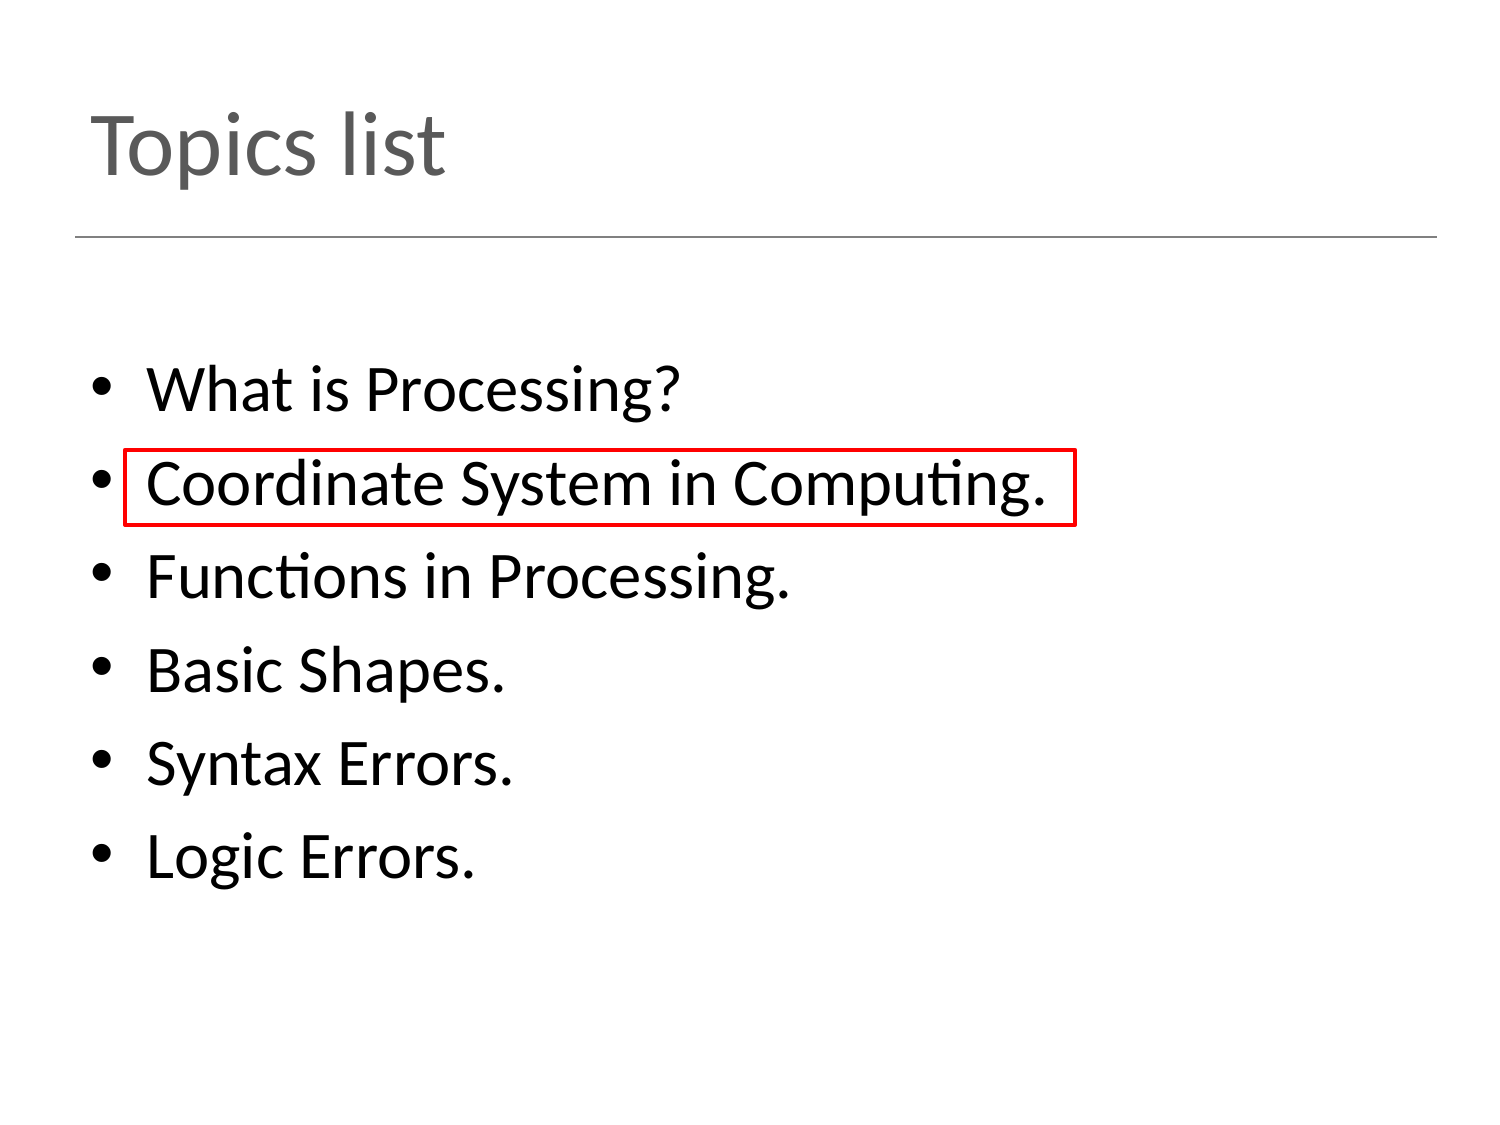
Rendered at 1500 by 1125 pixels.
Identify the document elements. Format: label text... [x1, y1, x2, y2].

text_box [123, 448, 1077, 527]
list What is Processing? Coordinate System in Computing. Functions in Processing. Basic Shapes. Syntax Errors. Logic Errors. [75, 337, 1425, 1005]
title Topics list [75, 45, 1425, 233]
